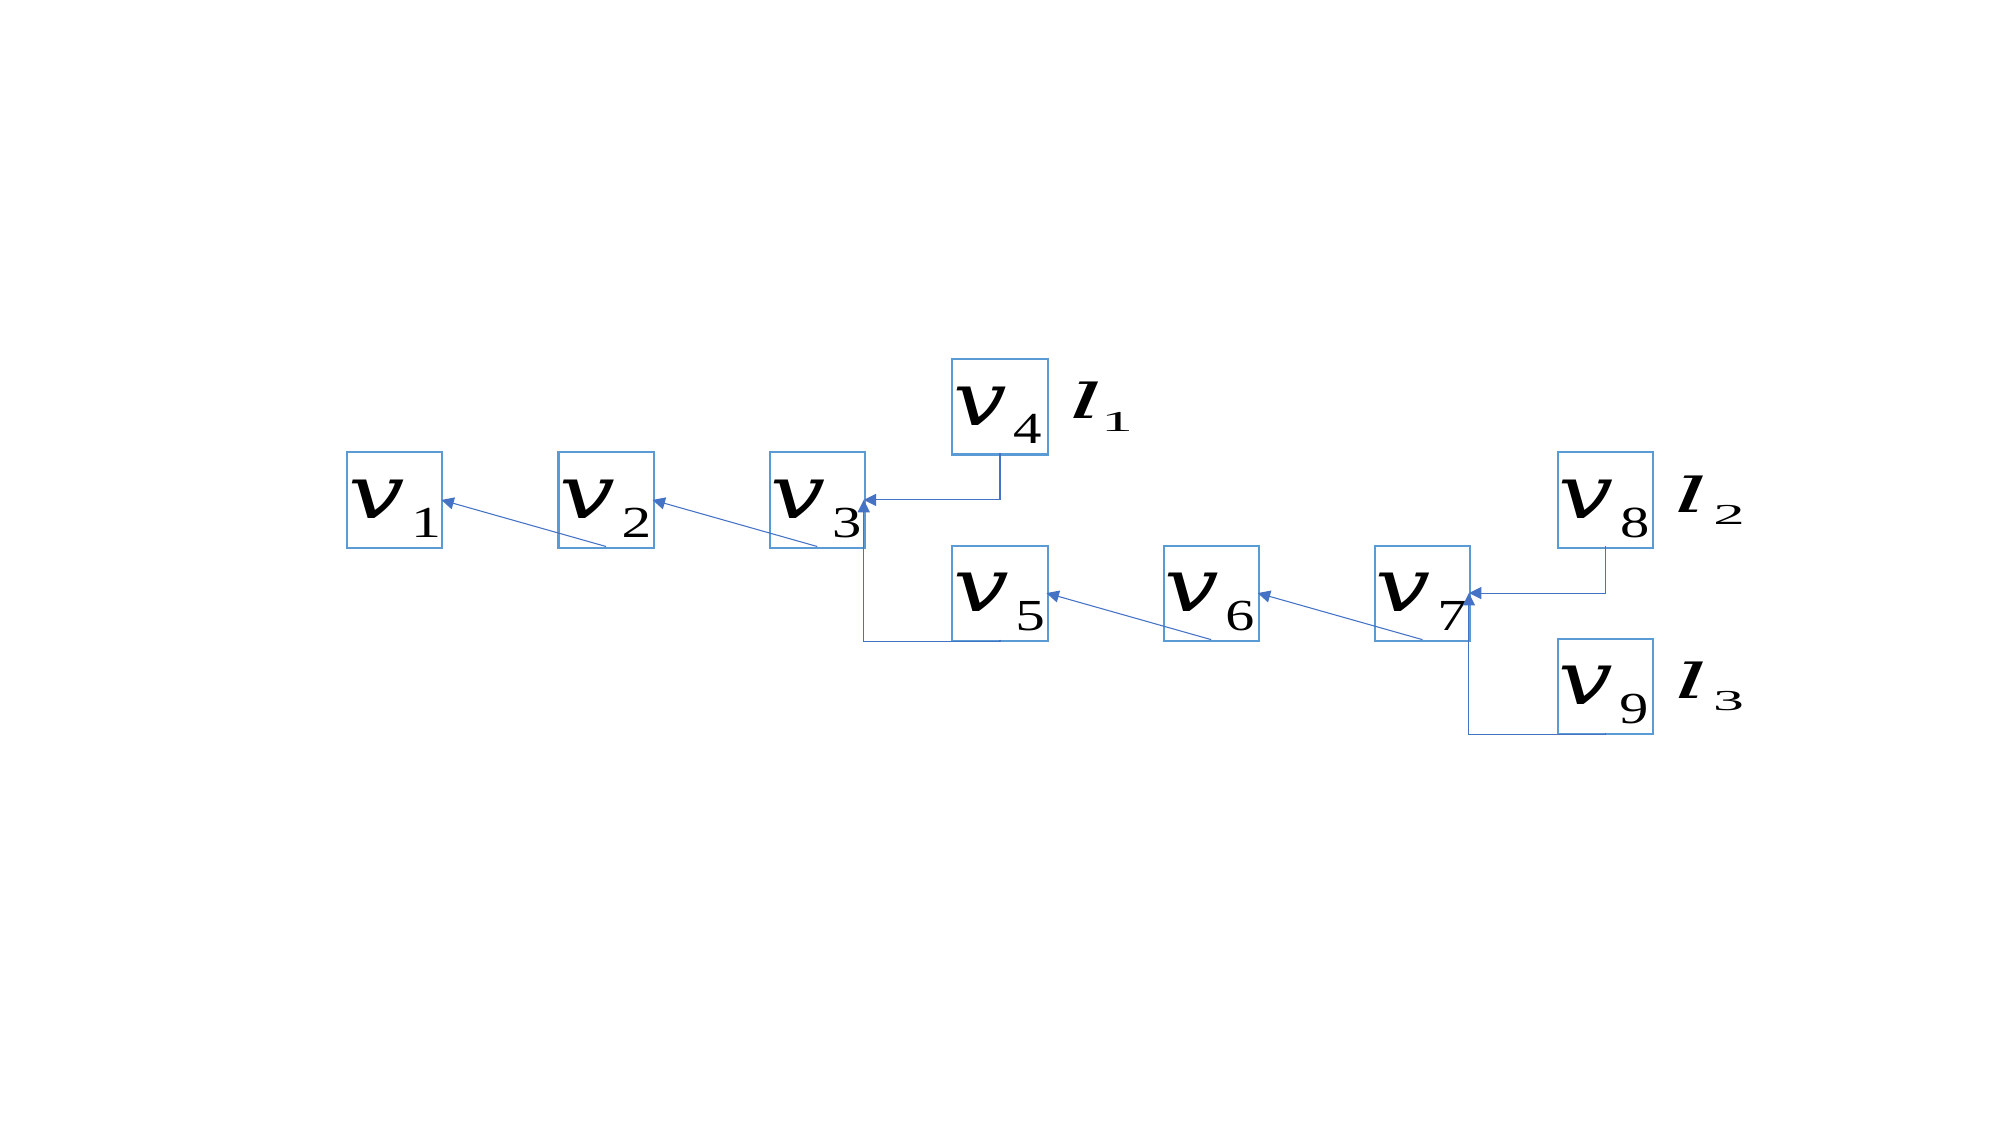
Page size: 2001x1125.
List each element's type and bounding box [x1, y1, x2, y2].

text_box [863, 406, 954, 499]
text_box [863, 499, 954, 594]
text_box [1468, 499, 1559, 593]
text_box [1468, 593, 1559, 687]
